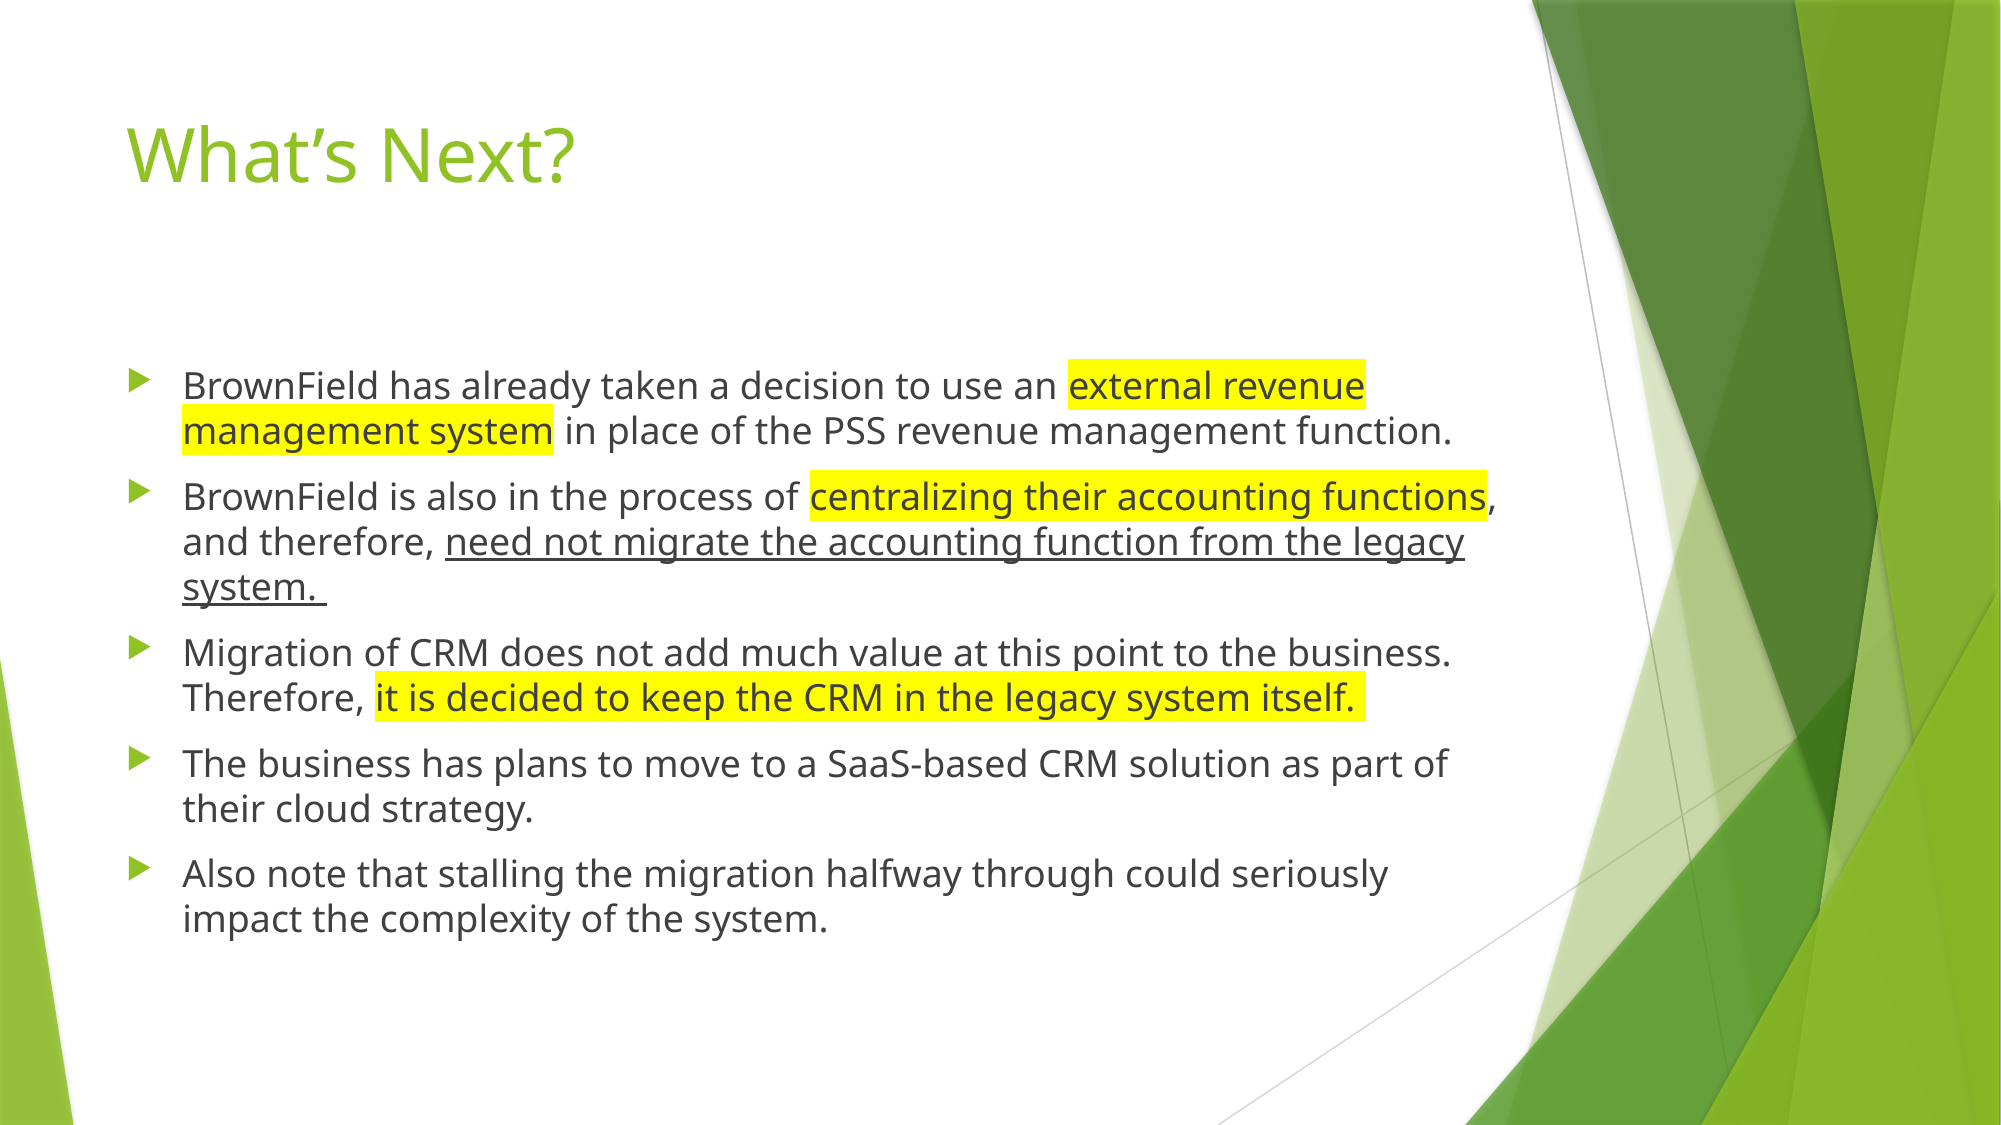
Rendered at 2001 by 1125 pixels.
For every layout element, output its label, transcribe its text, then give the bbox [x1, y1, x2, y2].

list BrownField has already taken a decision to use an external revenue management system in place of the PSS revenue management function. BrownField is also in the process of centralizing their accounting functions, and therefore, need not migrate the accounting function from the legacy system. Migration of CRM does not add much value at this point to the business. Therefore, it is decided to keep the CRM in the legacy system itself. The business has plans to move to a SaaS-based CRM solution as part of their cloud strategy. Also note that stalling the migration halfway through could seriously impact the complexity of the system. [111, 354, 1522, 992]
title What’s Next? [111, 99, 1522, 317]
